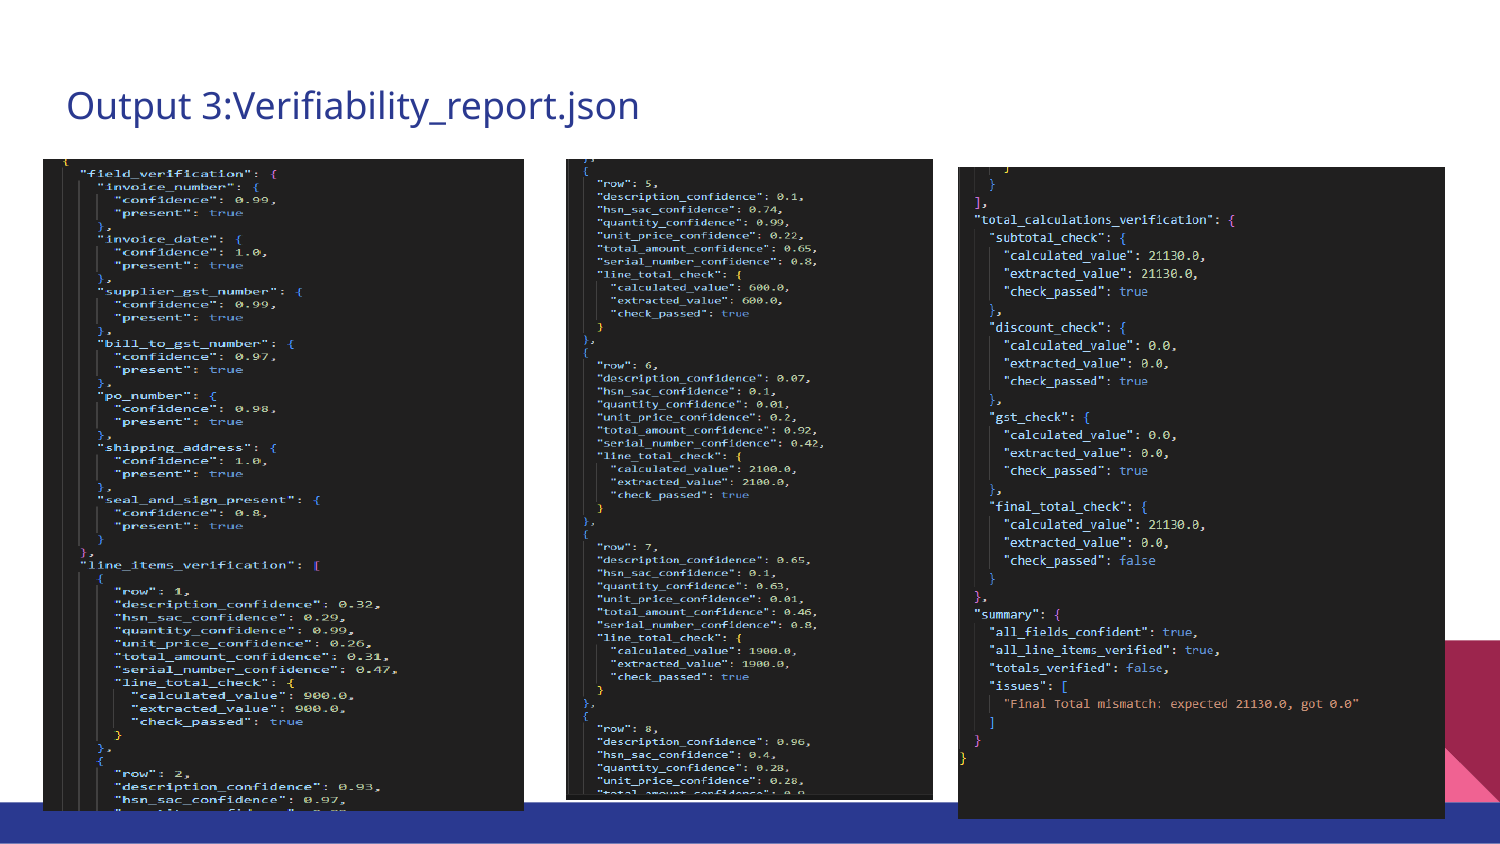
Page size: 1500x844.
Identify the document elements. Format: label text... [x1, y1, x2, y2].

picture [566, 159, 934, 800]
title Output 3:Verifiability_report.json [51, 67, 1449, 143]
picture [957, 167, 1445, 819]
picture [43, 159, 524, 811]
